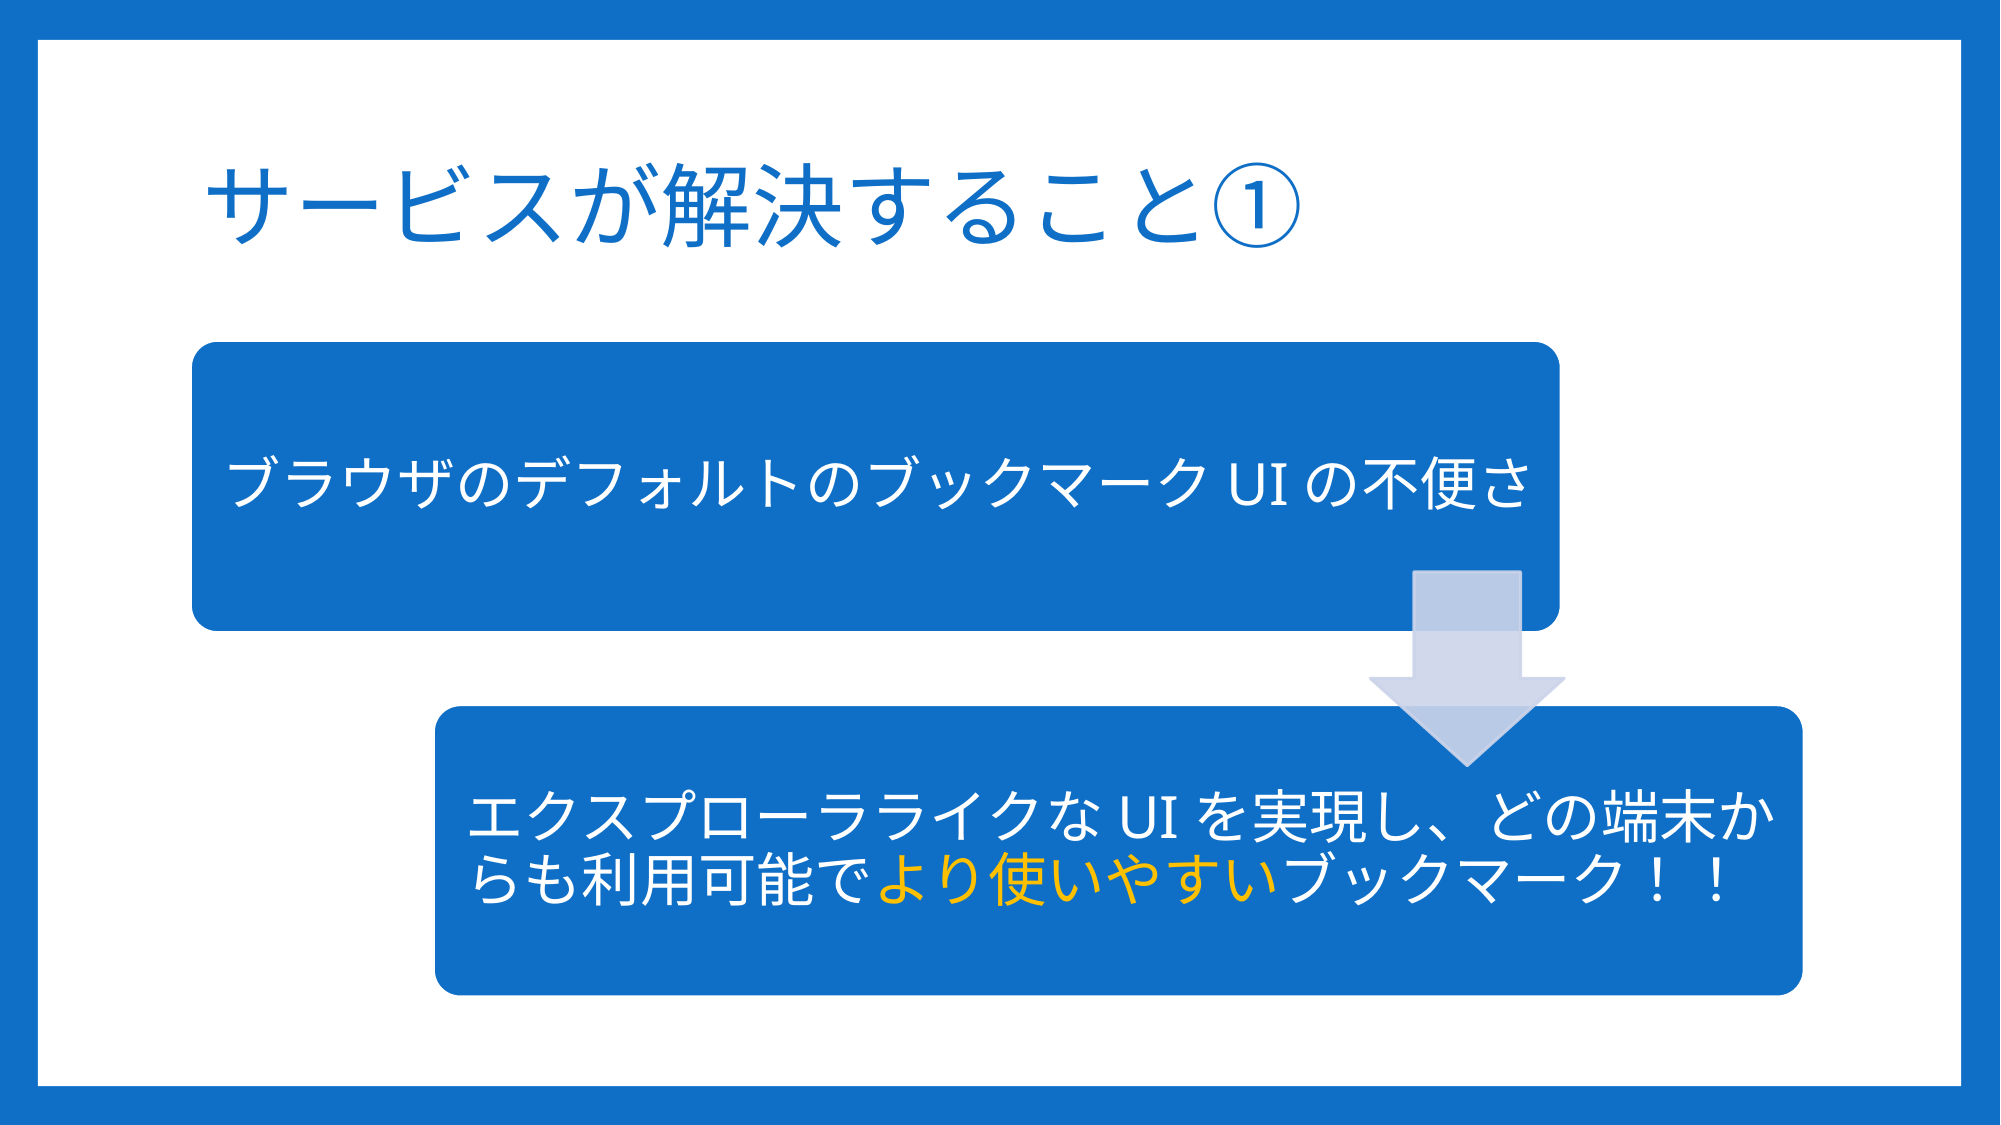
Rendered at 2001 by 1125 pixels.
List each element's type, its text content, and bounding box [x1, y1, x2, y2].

title サービスが解決すること① [187, 99, 1808, 323]
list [187, 337, 1808, 1001]
